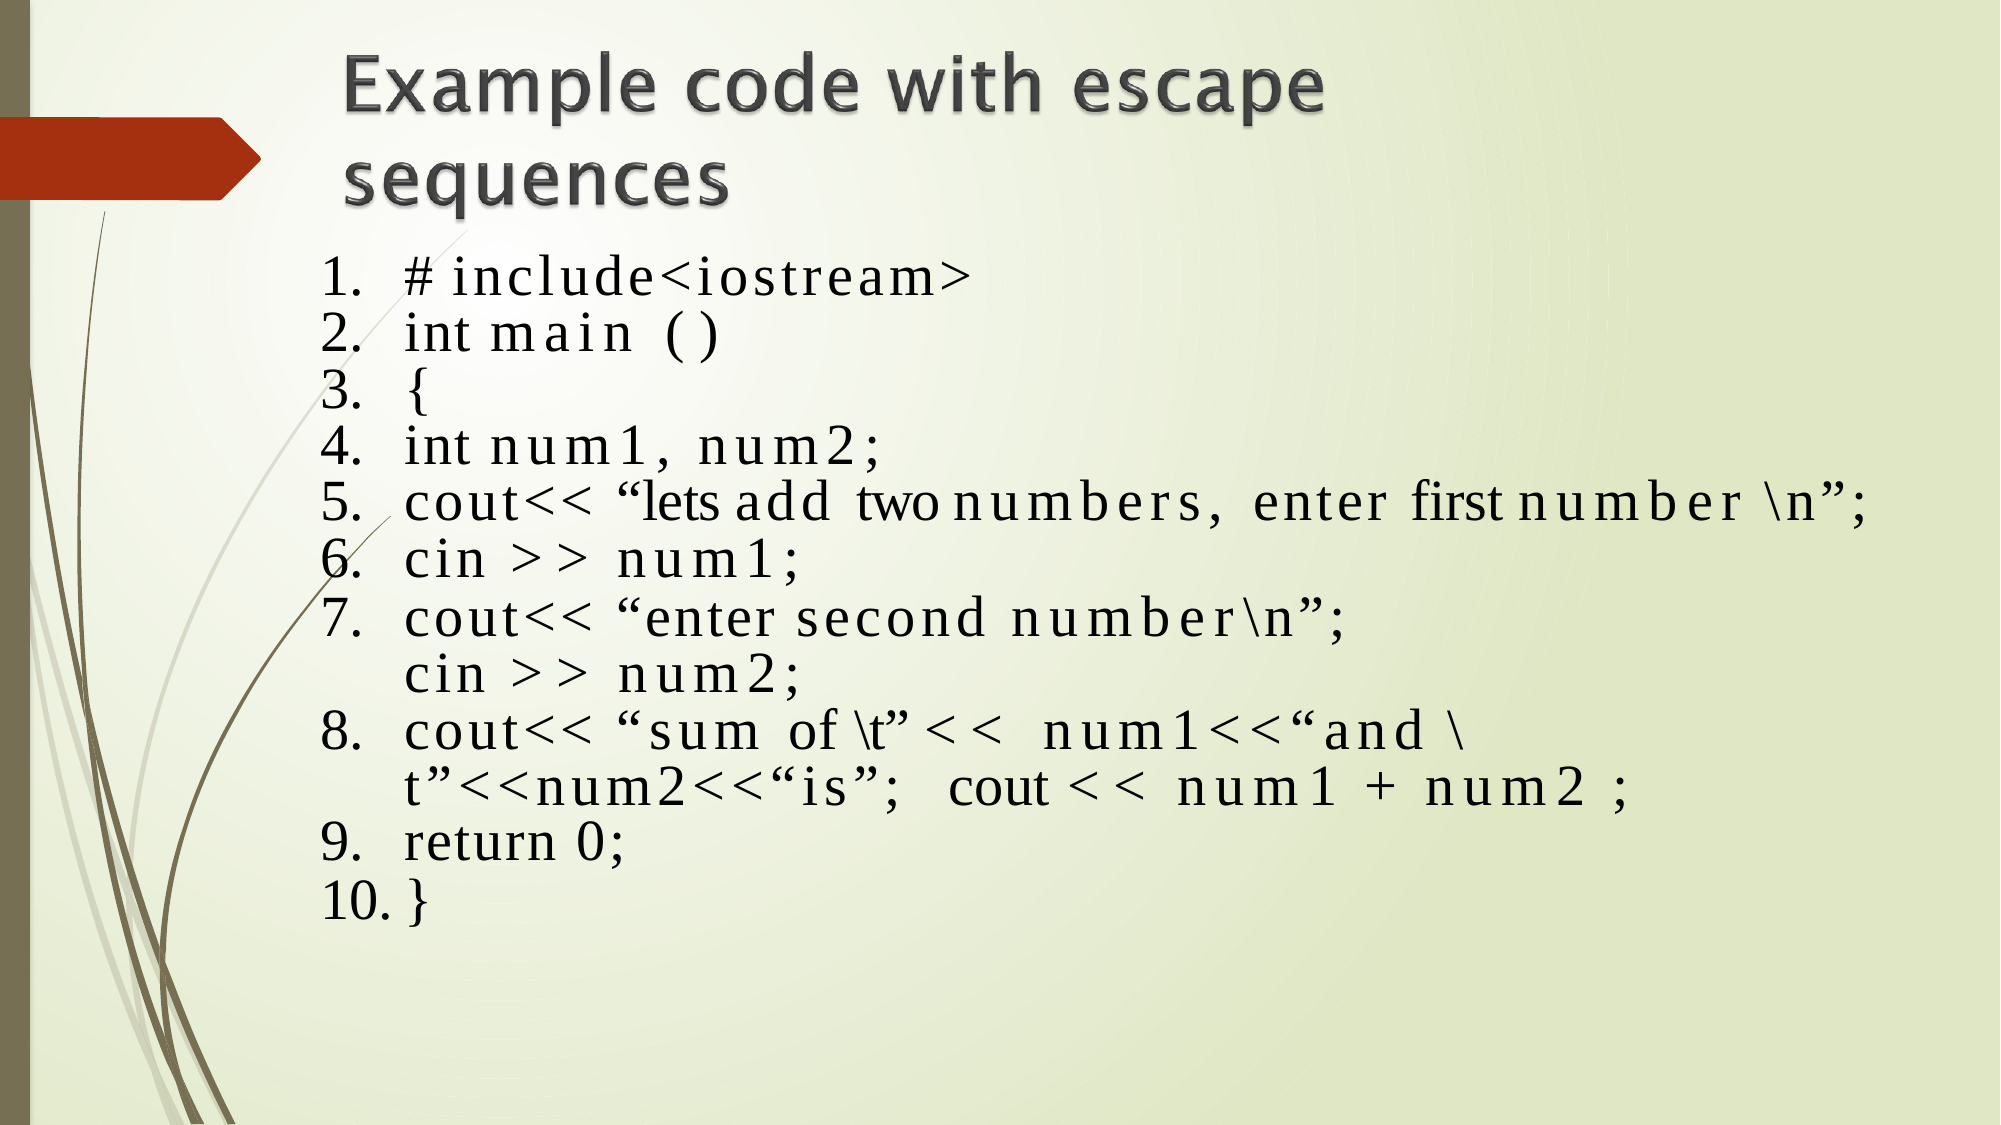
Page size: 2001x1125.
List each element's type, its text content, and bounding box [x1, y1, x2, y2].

text_box [342, 50, 1325, 225]
text_box # include<iostream> int main ( ) { int num1, num2; cout<< “lets add two numbers, enter first number \n”; cin >> num1; cout<< “enter second number\n”; cin >> num2; cout<< “sum of \t” << num1<<“and \t”<<num2<<“is”; cout << num1 + num2 ; return 0; } [318, 246, 1938, 932]
